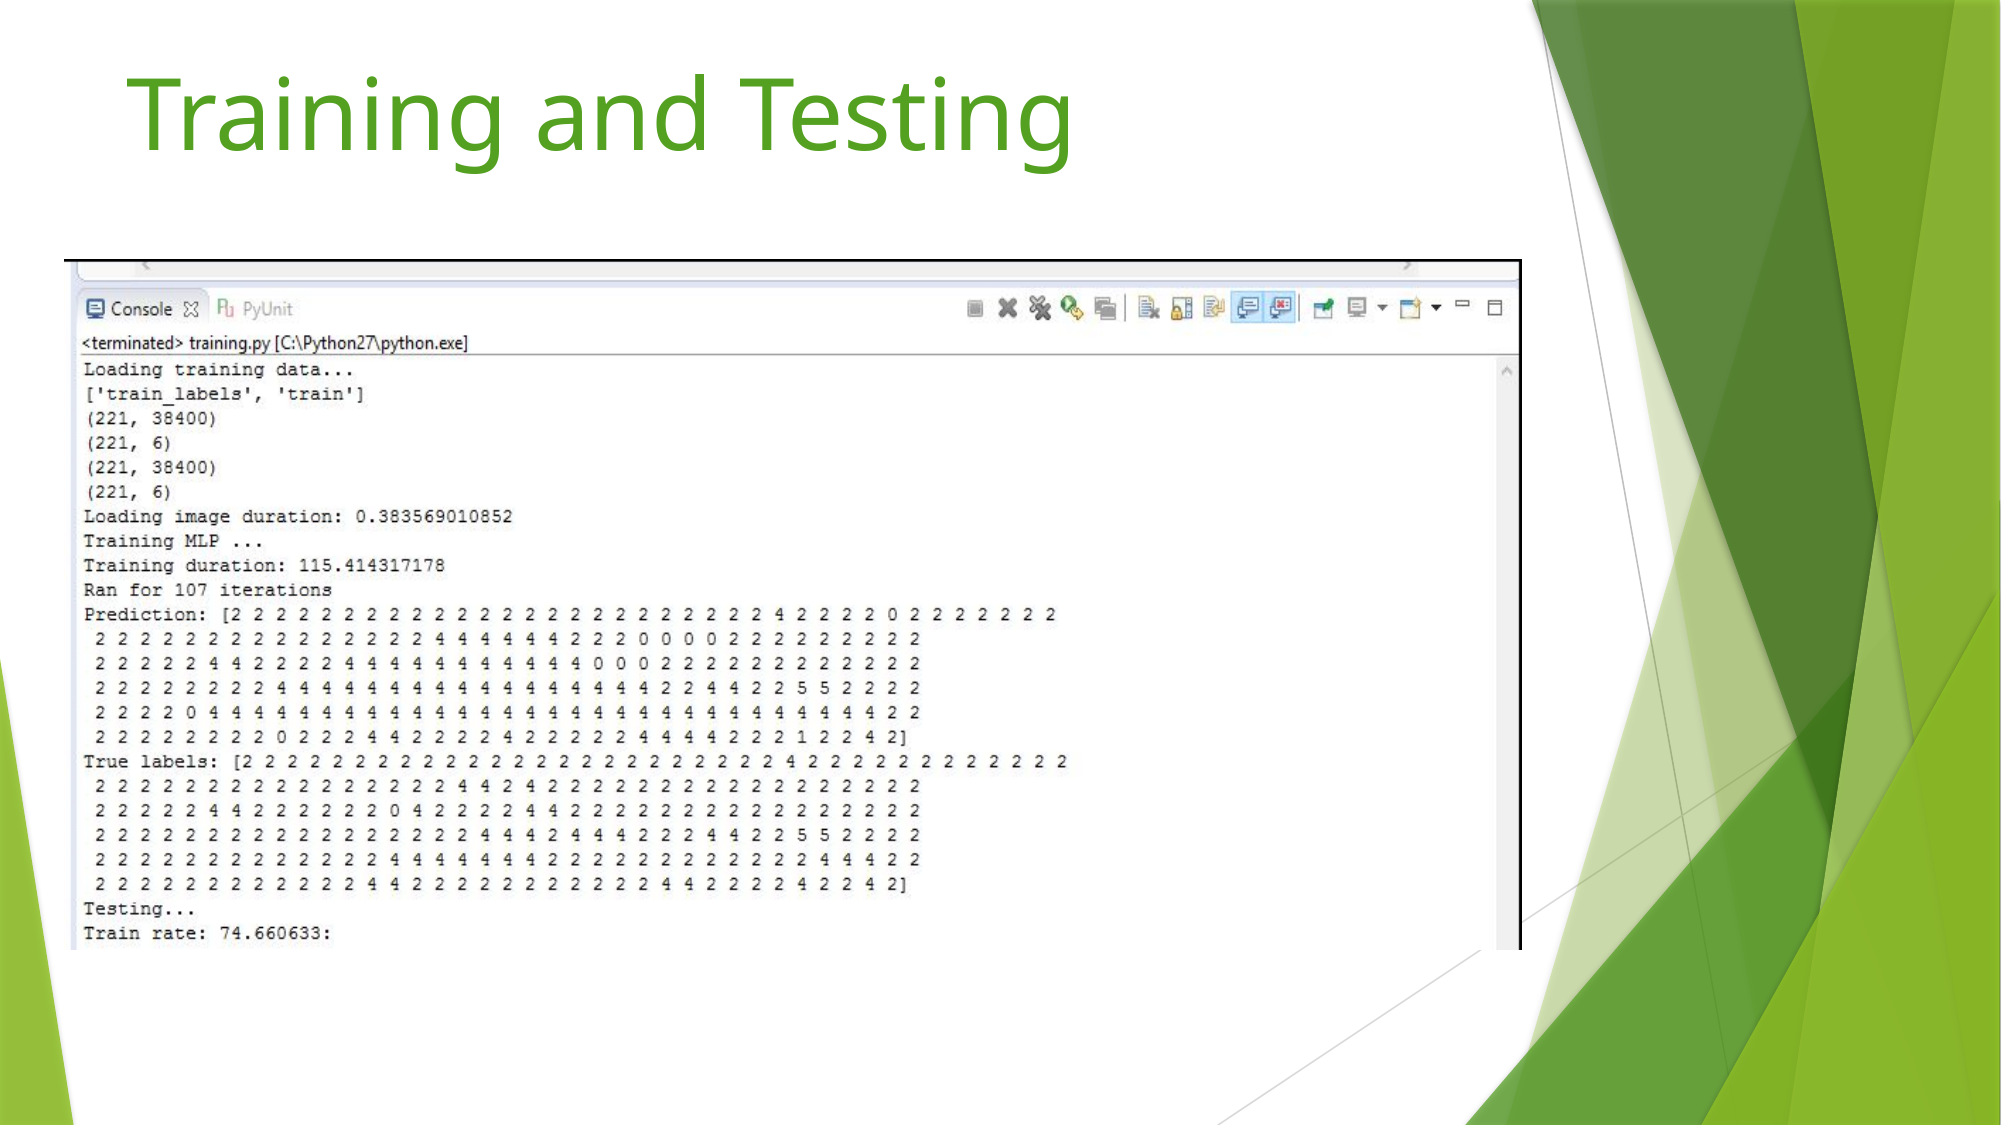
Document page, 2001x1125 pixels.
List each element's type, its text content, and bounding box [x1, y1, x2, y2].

title Training and Testing [111, 42, 1522, 259]
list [64, 259, 1522, 950]
